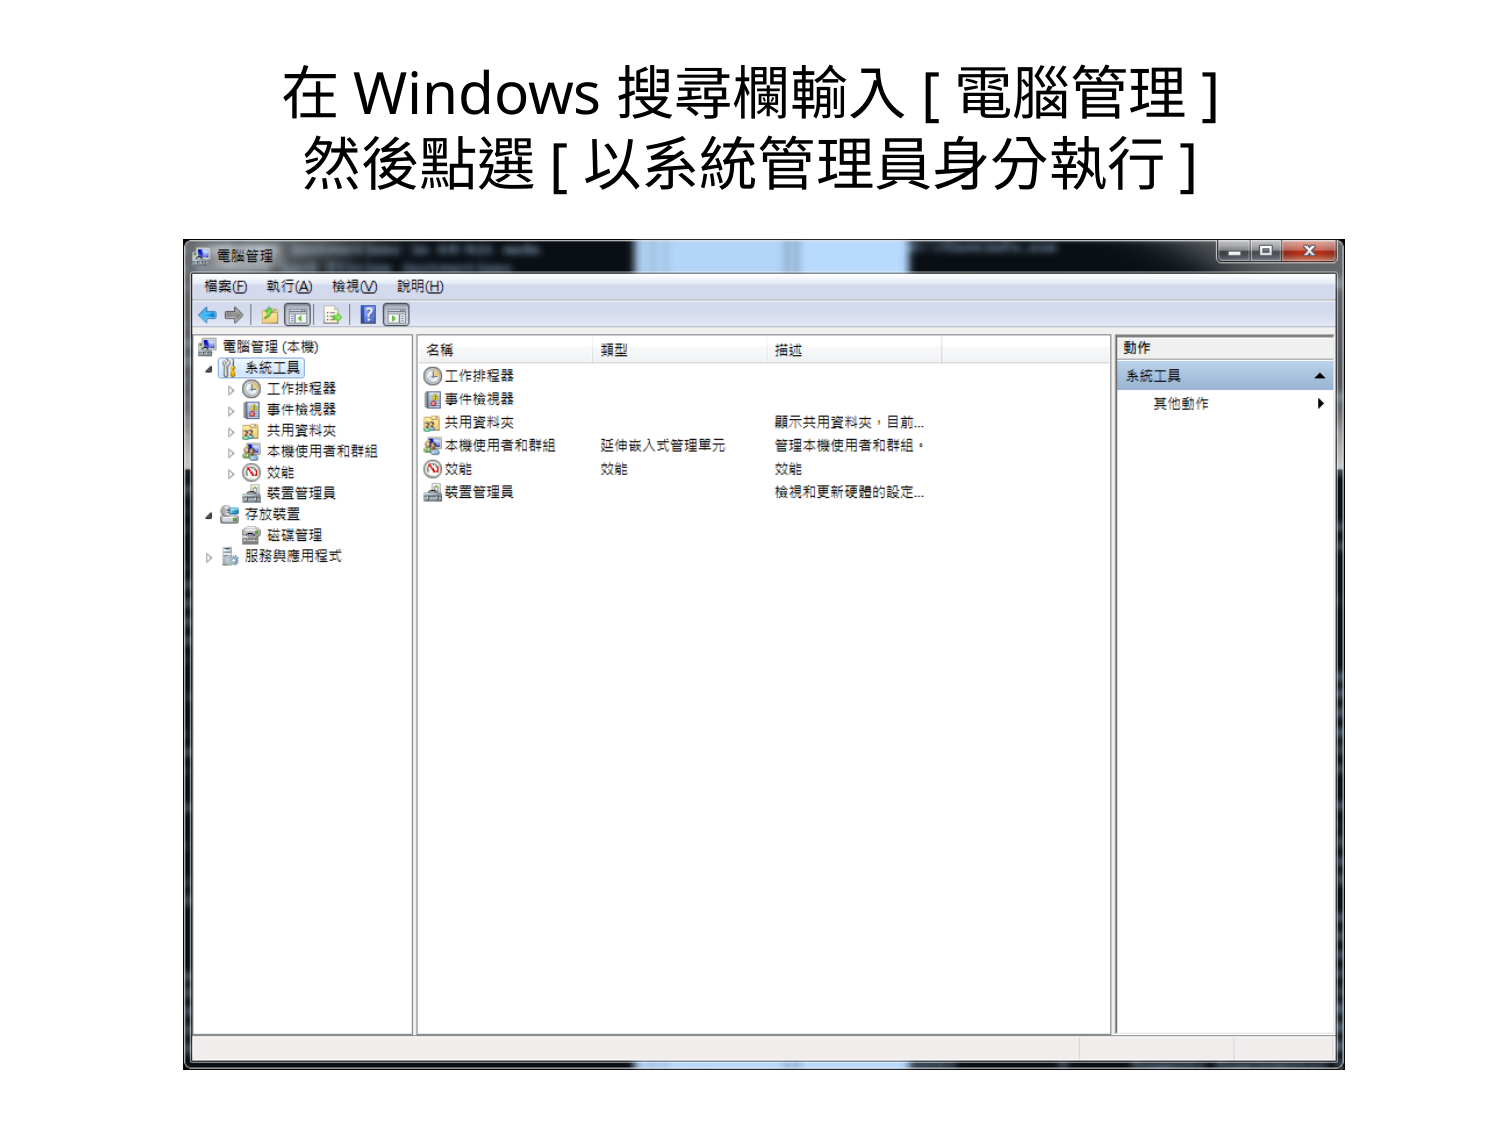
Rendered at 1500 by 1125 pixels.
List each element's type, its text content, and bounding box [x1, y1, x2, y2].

title 在Windows搜尋欄輸入[電腦管理] 然後點選[以系統管理員身分執行] [76, 45, 1425, 209]
picture [182, 239, 1345, 1070]
